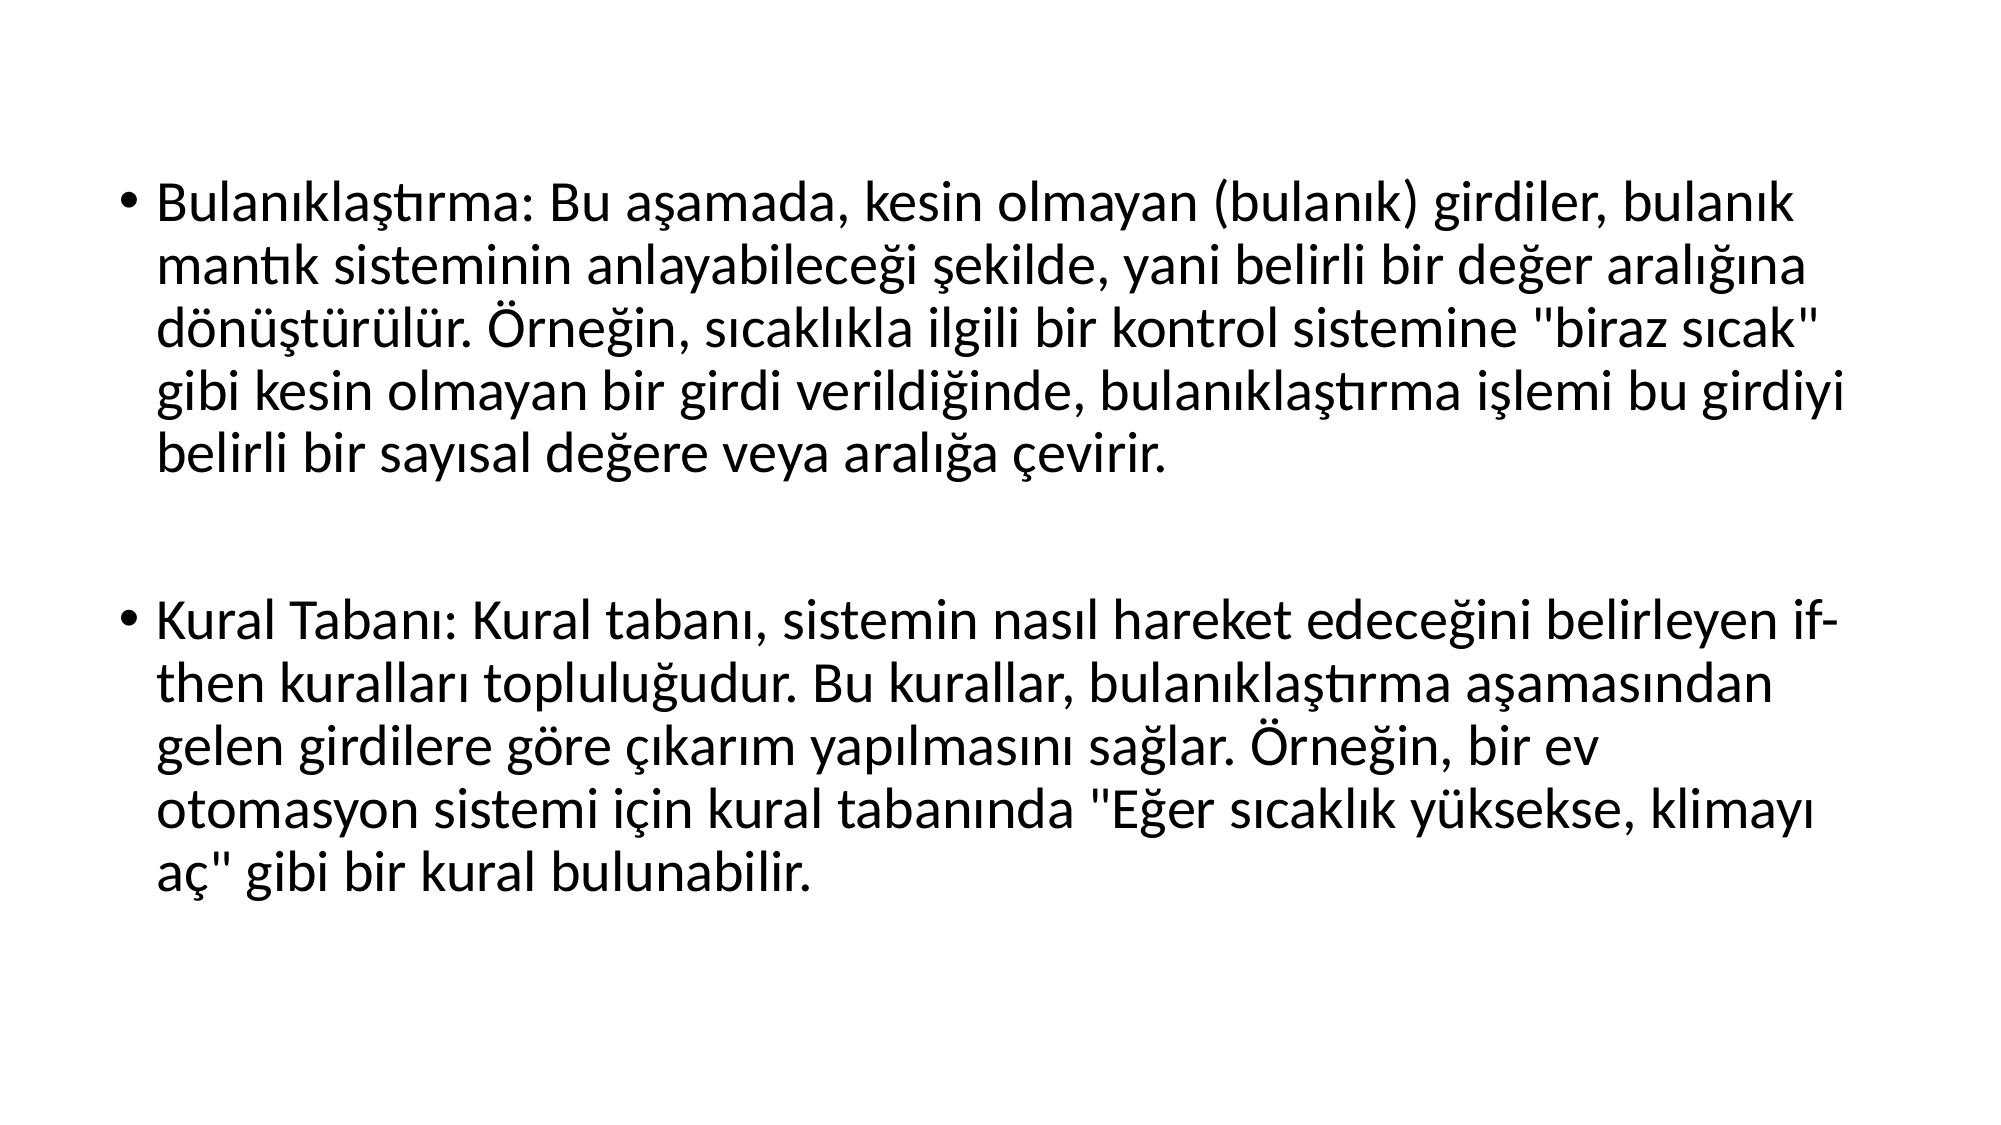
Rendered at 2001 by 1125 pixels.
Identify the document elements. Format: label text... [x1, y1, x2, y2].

list Bulanıklaştırma: Bu aşamada, kesin olmayan (bulanık) girdiler, bulanık mantık sisteminin anlayabileceği şekilde, yani belirli bir değer aralığına dönüştürülür. Örneğin, sıcaklıkla ilgili bir kontrol sistemine "biraz sıcak" gibi kesin olmayan bir girdi verildiğinde, bulanıklaştırma işlemi bu girdiyi belirli bir sayısal değere veya aralığa çevirir. Kural Tabanı: Kural tabanı, sistemin nasıl hareket edeceğini belirleyen if-then kuralları topluluğudur. Bu kurallar, bulanıklaştırma aşamasından gelen girdilere göre çıkarım yapılmasını sağlar. Örneğin, bir ev otomasyon sistemi için kural tabanında "Eğer sıcaklık yüksekse, klimayı aç" gibi bir kural bulunabilir. [103, 163, 1863, 1014]
